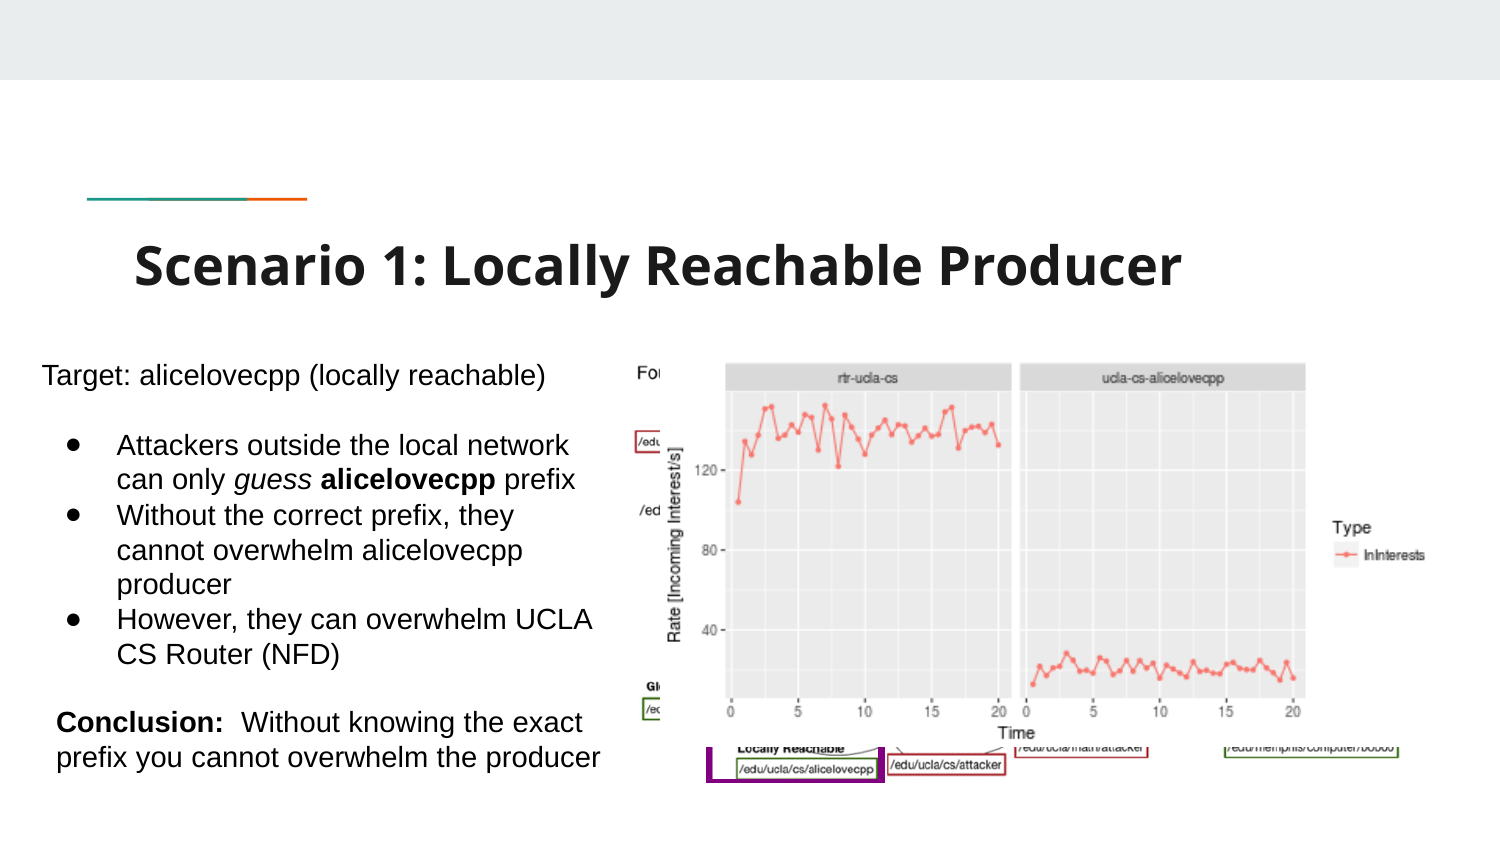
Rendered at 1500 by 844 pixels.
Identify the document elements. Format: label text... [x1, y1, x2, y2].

title Scenario 1: Locally Reachable Producer [119, 216, 1381, 305]
text_box Conclusion: Without knowing the exact prefix you cannot overwhelm the producer [41, 688, 620, 747]
picture [625, 355, 1442, 783]
text_box Target: alicelovecpp (locally reachable) Attackers outside the local network can only guess alicelovecpp prefix Without the correct prefix, they cannot overwhelm alicelovecpp producer However, they can overwhelm UCLA CS Router (NFD) [26, 340, 626, 656]
